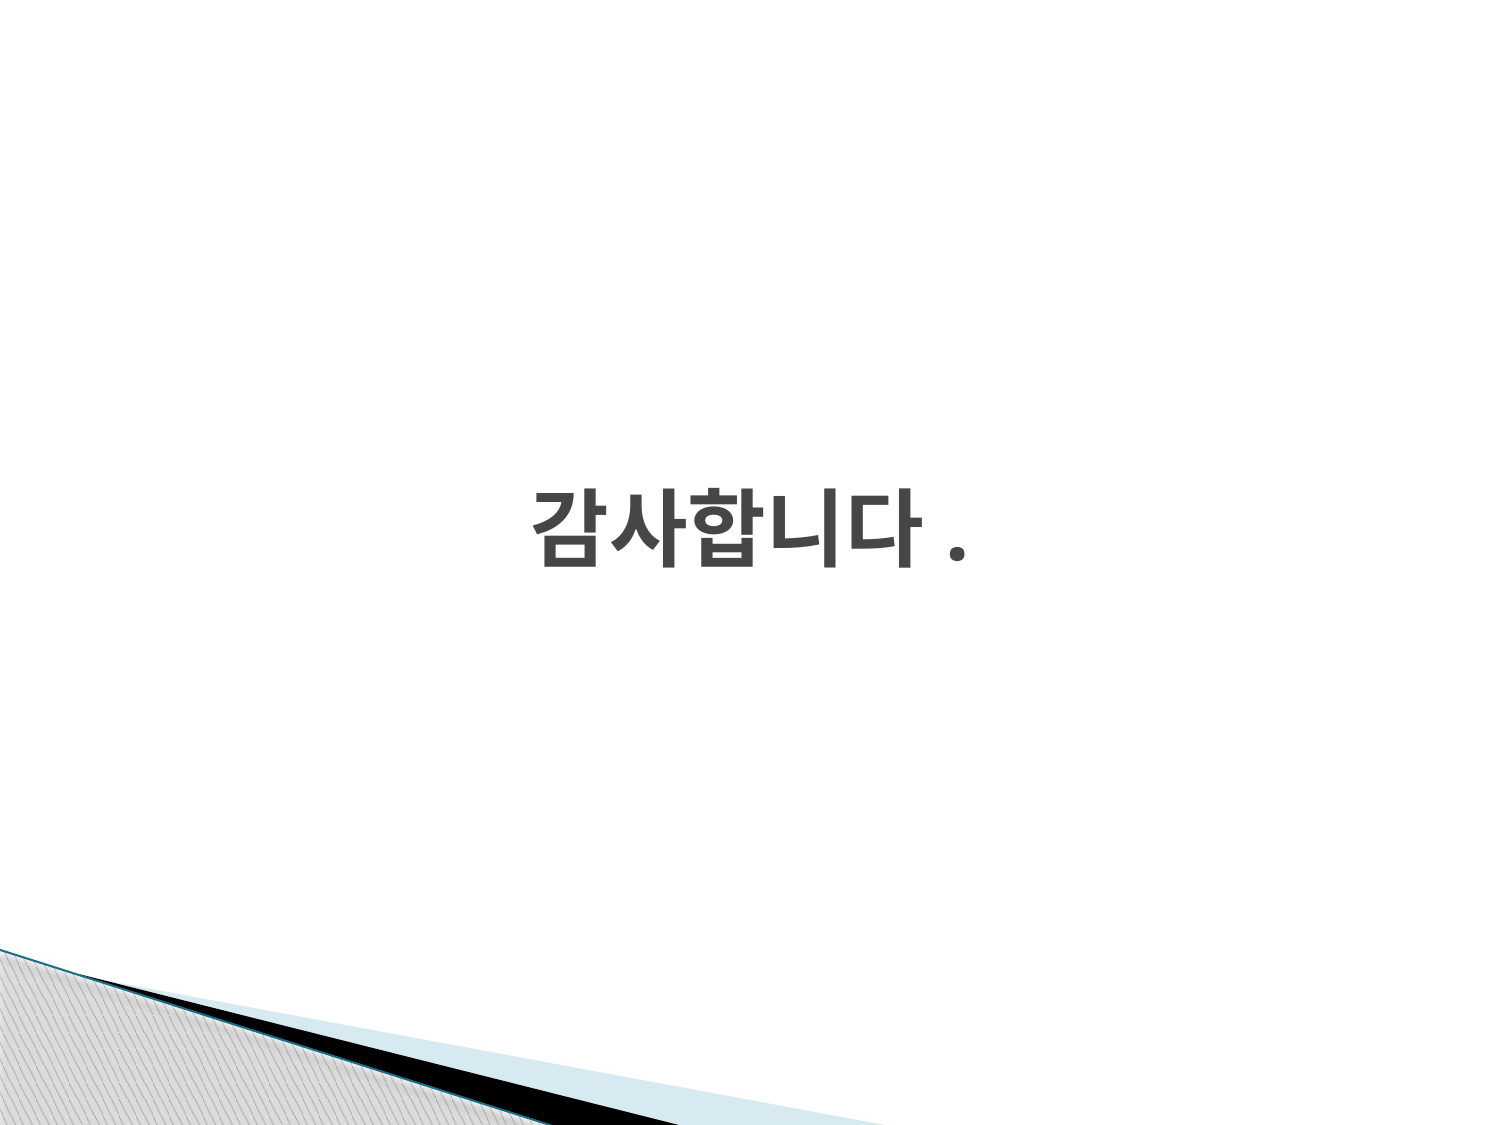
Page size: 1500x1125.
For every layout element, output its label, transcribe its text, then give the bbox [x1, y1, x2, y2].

title 감사합니다. [0, 432, 1500, 621]
